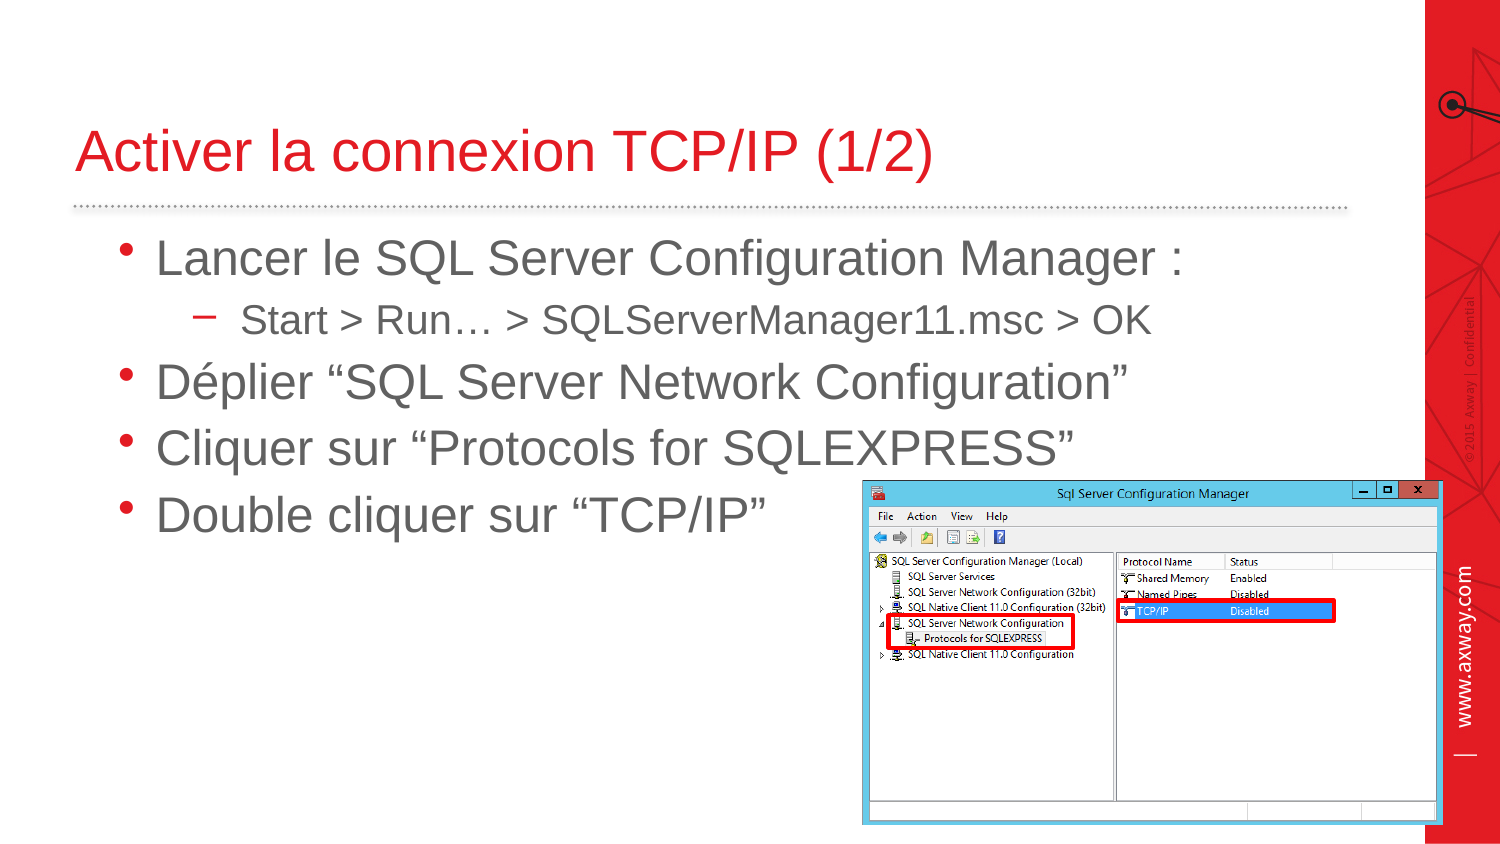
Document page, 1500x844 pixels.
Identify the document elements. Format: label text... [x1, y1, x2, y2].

list Lancer le SQL Server Configuration Manager : Start > Run… > SQLServerManager11.msc > OK Déplier “SQL Server Network Configuration” Cliquer sur “Protocols for SQLEXPRESS” Double cliquer sur “TCP/IP” [102, 224, 1398, 761]
title Activer la connexion TCP/IP (1/2) [74, 32, 1352, 193]
picture [850, 0, 1500, 844]
